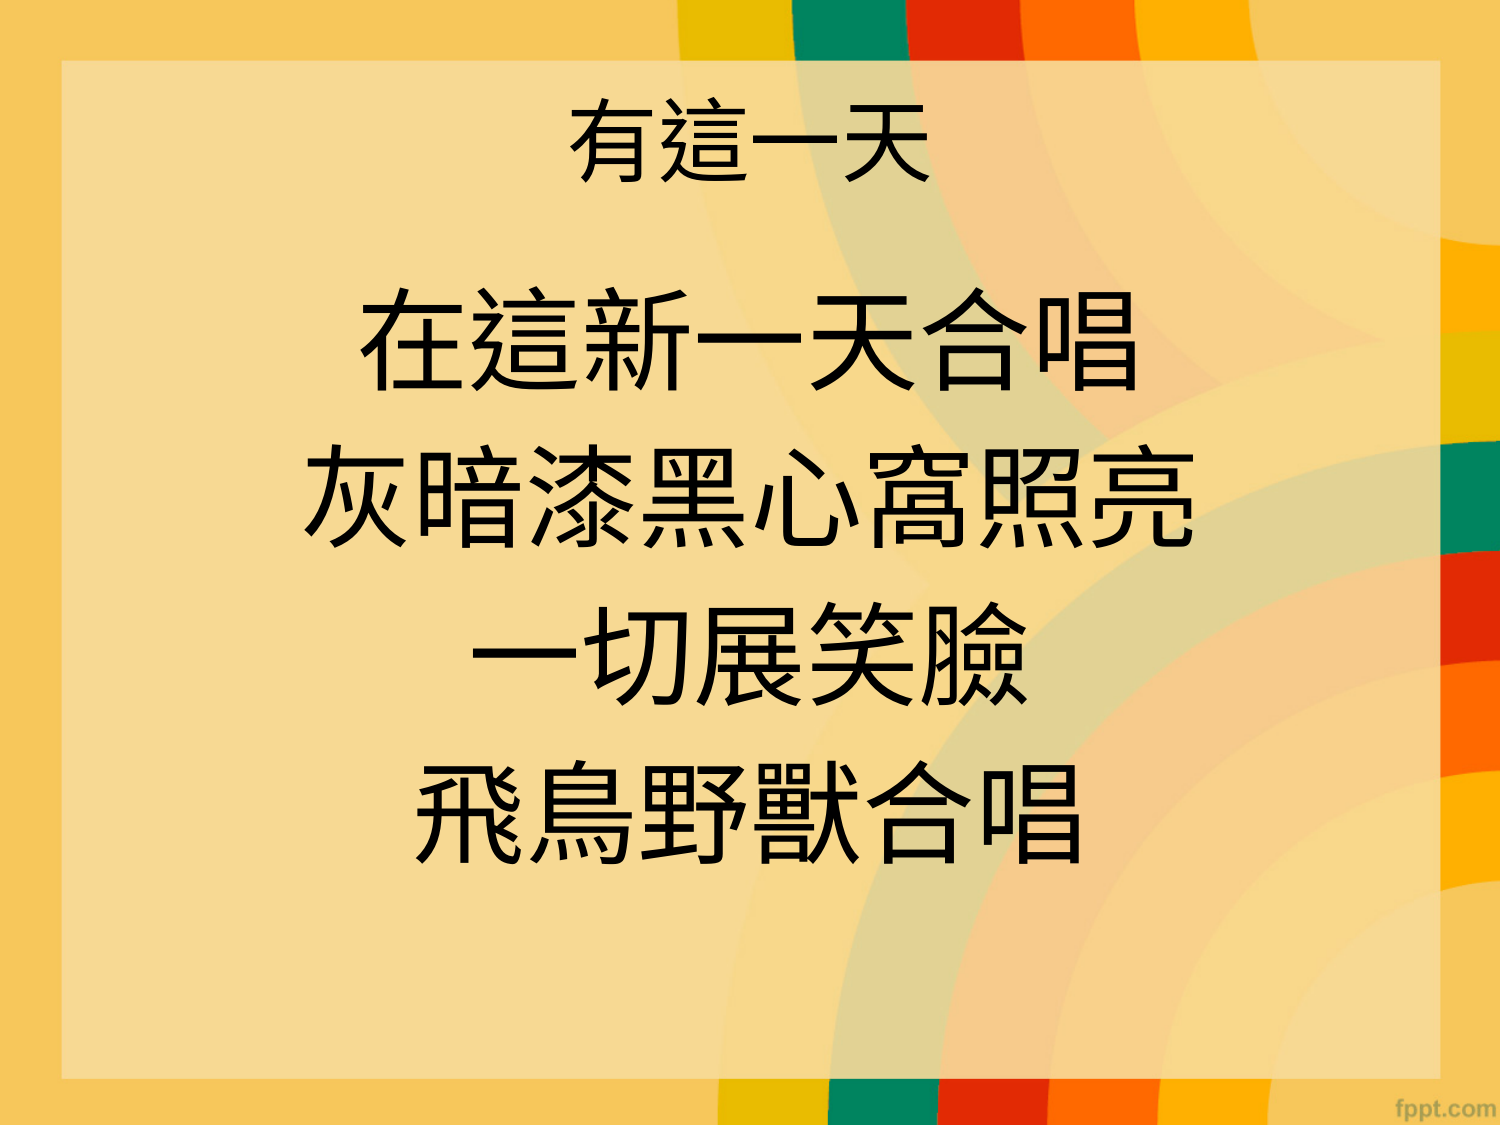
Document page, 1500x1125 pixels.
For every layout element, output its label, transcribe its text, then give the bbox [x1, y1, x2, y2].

list 在這新一天合唱 灰暗漆黑心窩照亮 一切展笑臉 飛鳥野獸合唱 [74, 262, 1426, 1006]
picture [0, 0, 1500, 1125]
title 有這一天 [74, 44, 1426, 233]
